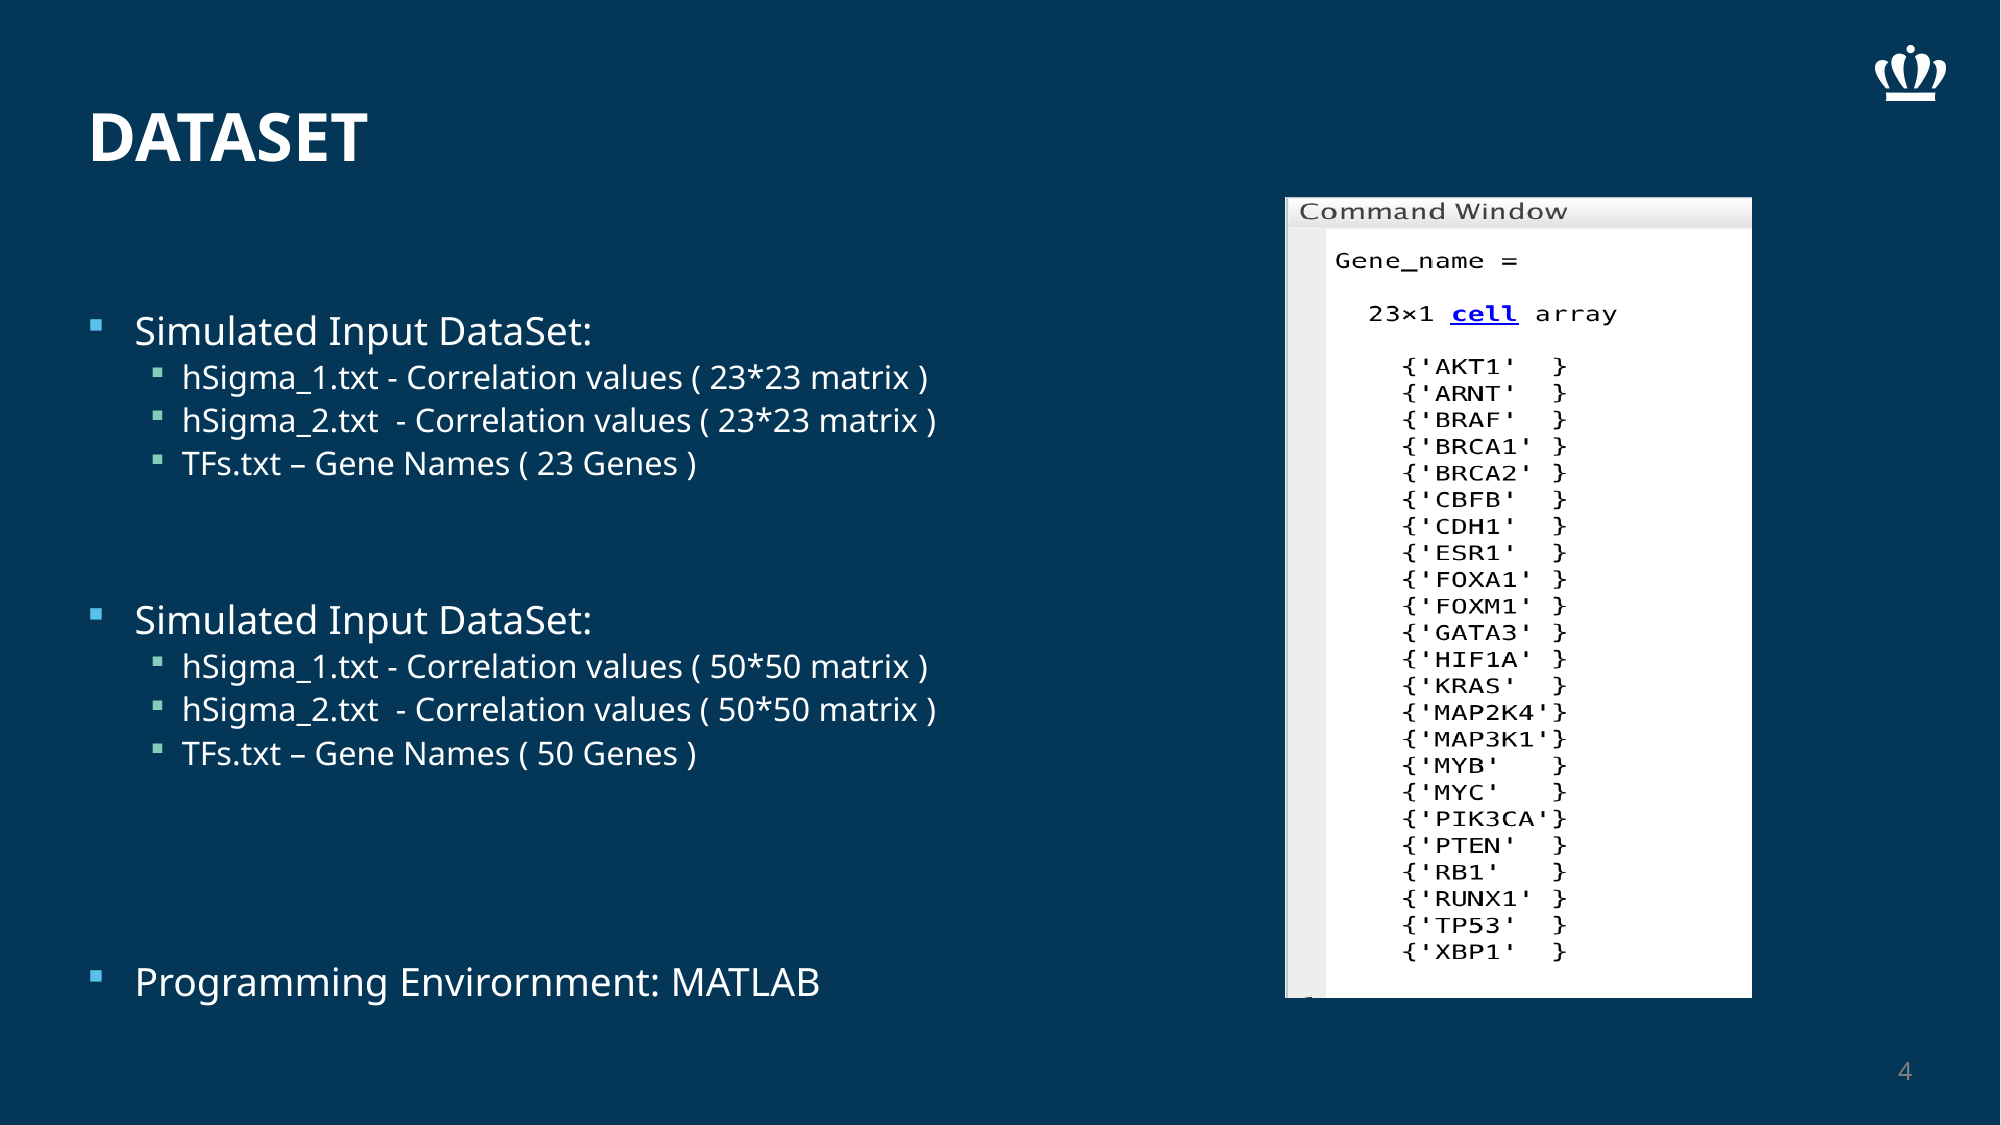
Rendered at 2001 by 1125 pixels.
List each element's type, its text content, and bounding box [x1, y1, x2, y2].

picture [1875, 45, 1946, 101]
title DATASET [72, 59, 1928, 220]
slide_number 4 [1477, 1042, 1928, 1103]
list Simulated Input DataSet: hSigma_1.txt - Correlation values ( 23*23 matrix ) hSigma_2.txt - Correlation values ( 23*23 matrix ) TFs.txt – Gene Names ( 23 Genes ) Simulated Input DataSet: hSigma_1.txt - Correlation values ( 50*50 matrix ) hSigma_2.txt - Correlation values ( 50*50 matrix ) TFs.txt – Gene Names ( 50 Genes ) Programming Envirornment: MATLAB [72, 240, 1928, 1014]
picture [1285, 197, 1752, 998]
